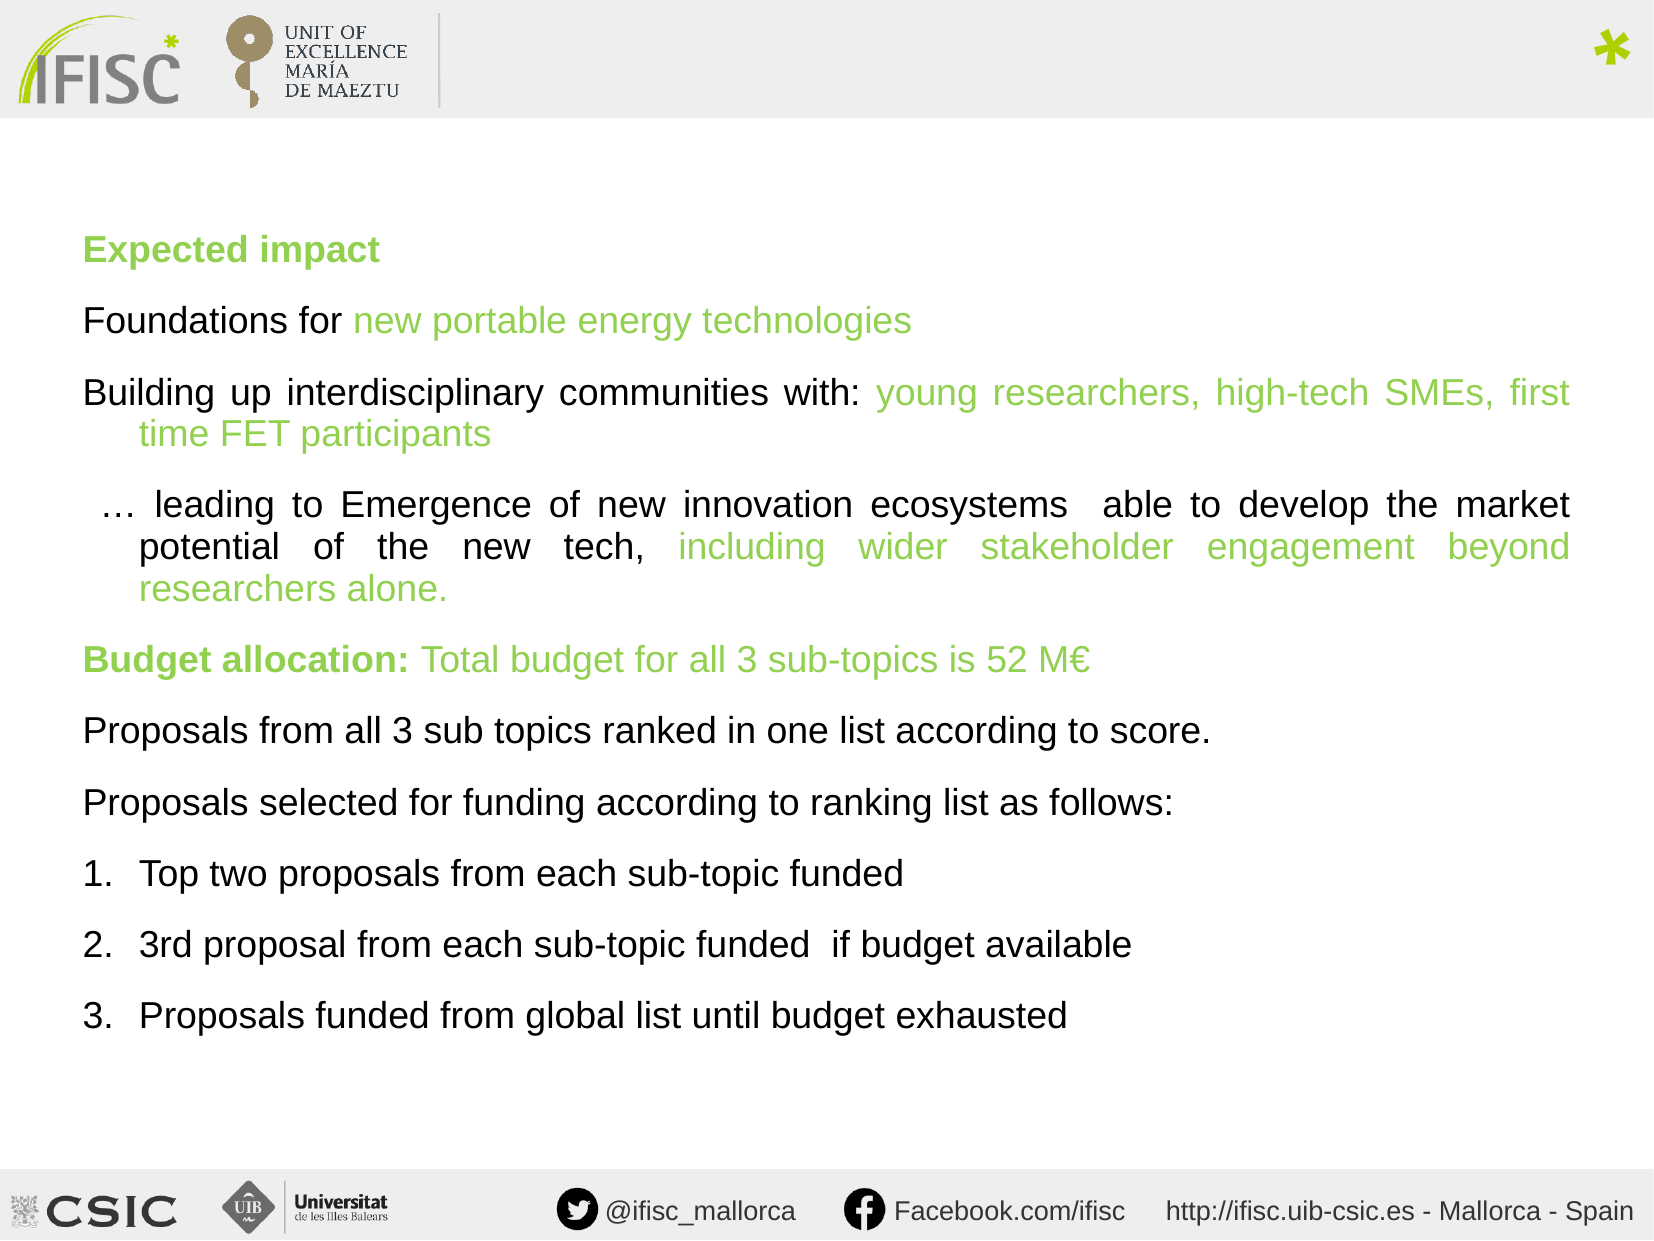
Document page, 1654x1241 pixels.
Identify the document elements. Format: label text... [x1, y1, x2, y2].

picture [555, 1186, 599, 1231]
picture [222, 11, 415, 113]
picture [842, 1186, 886, 1231]
picture [0, 1169, 209, 1241]
text_box Expected impact Foundations for new portable energy technologies Building up interdisciplinary communities with: young researchers, high-tech SMEs, first time FET participants … leading to Emergence of new innovation ecosystems able to develop the market potential of the new tech, including wider stakeholder engagement beyond researchers alone. Budget allocation: Total budget for all 3 sub-topics is 52 M€ Proposals from all 3 sub topics ranked in one list according to score. Proposals selected for funding according to ranking list as follows: Top two proposals from each sub-topic funded 3rd proposal from each sub-topic funded if budget available Proposals funded from global list until budget exhausted [82, 224, 1571, 1058]
picture [11, 11, 189, 108]
picture [213, 1170, 396, 1241]
